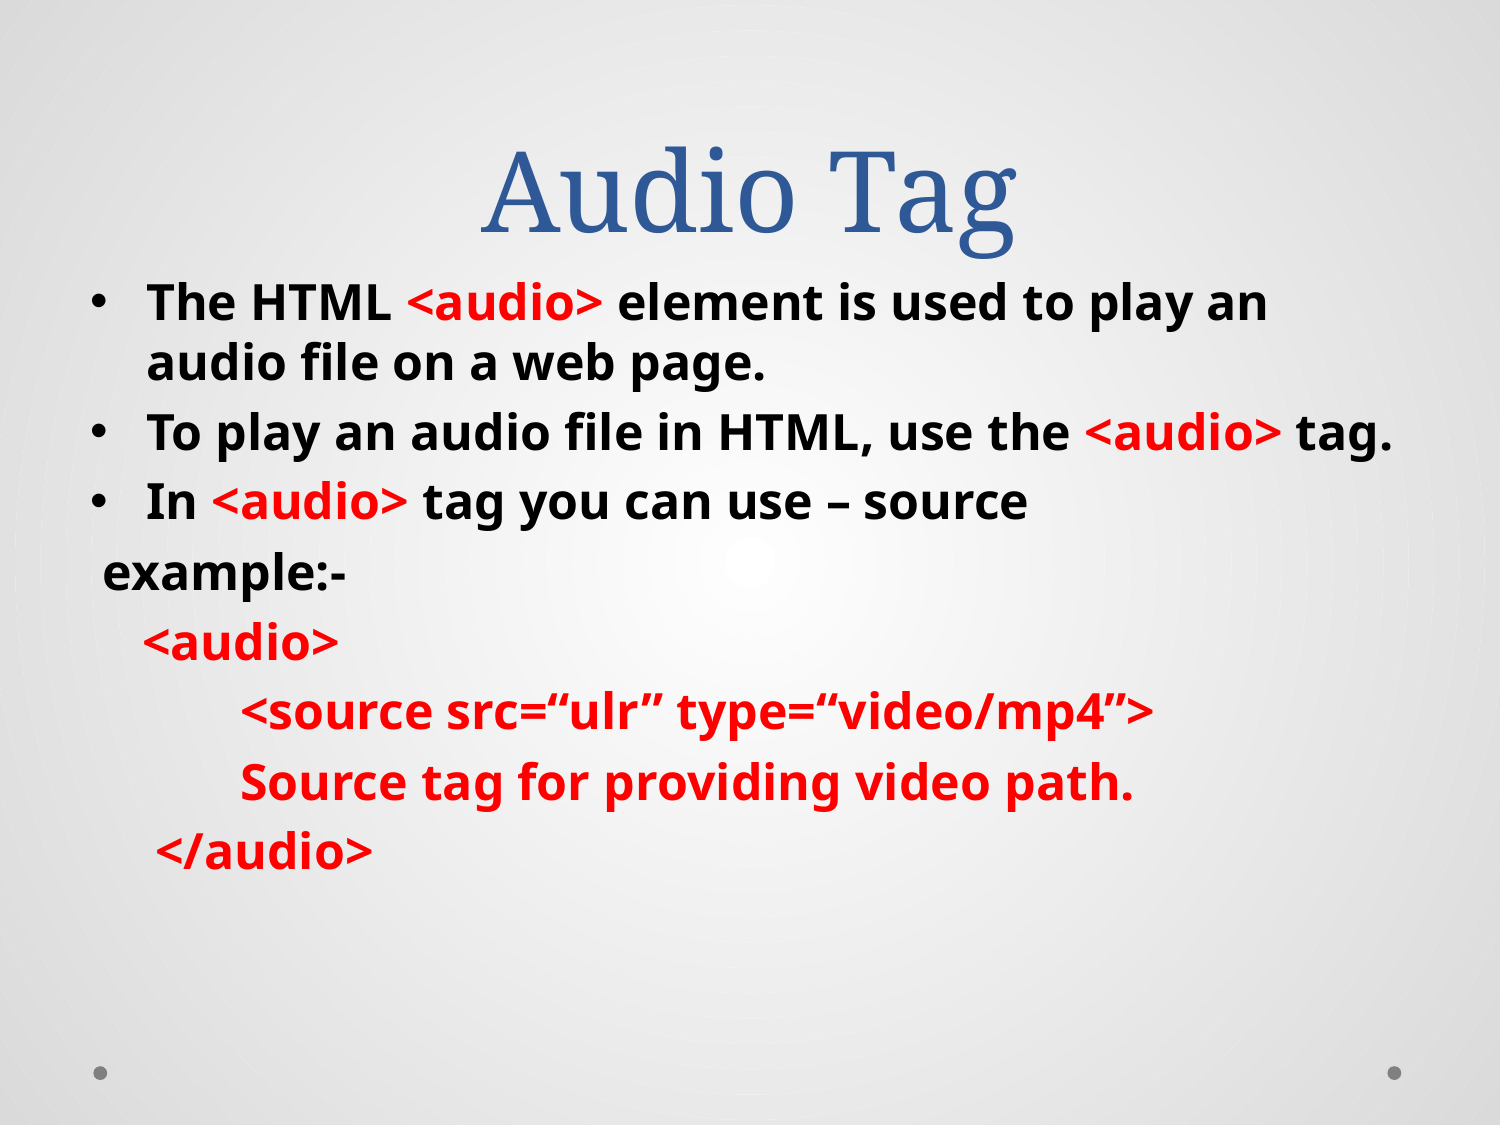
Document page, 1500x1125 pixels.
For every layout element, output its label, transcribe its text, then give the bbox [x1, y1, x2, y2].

list The HTML <audio> element is used to play an audio file on a web page. To play an audio file in HTML, use the <audio> tag. In <audio> tag you can use – source example:- <audio> <source src=“ulr” type=“video/mp4”> Source tag for providing video path. </audio> [75, 262, 1425, 1005]
title Audio Tag [75, 0, 1425, 262]
